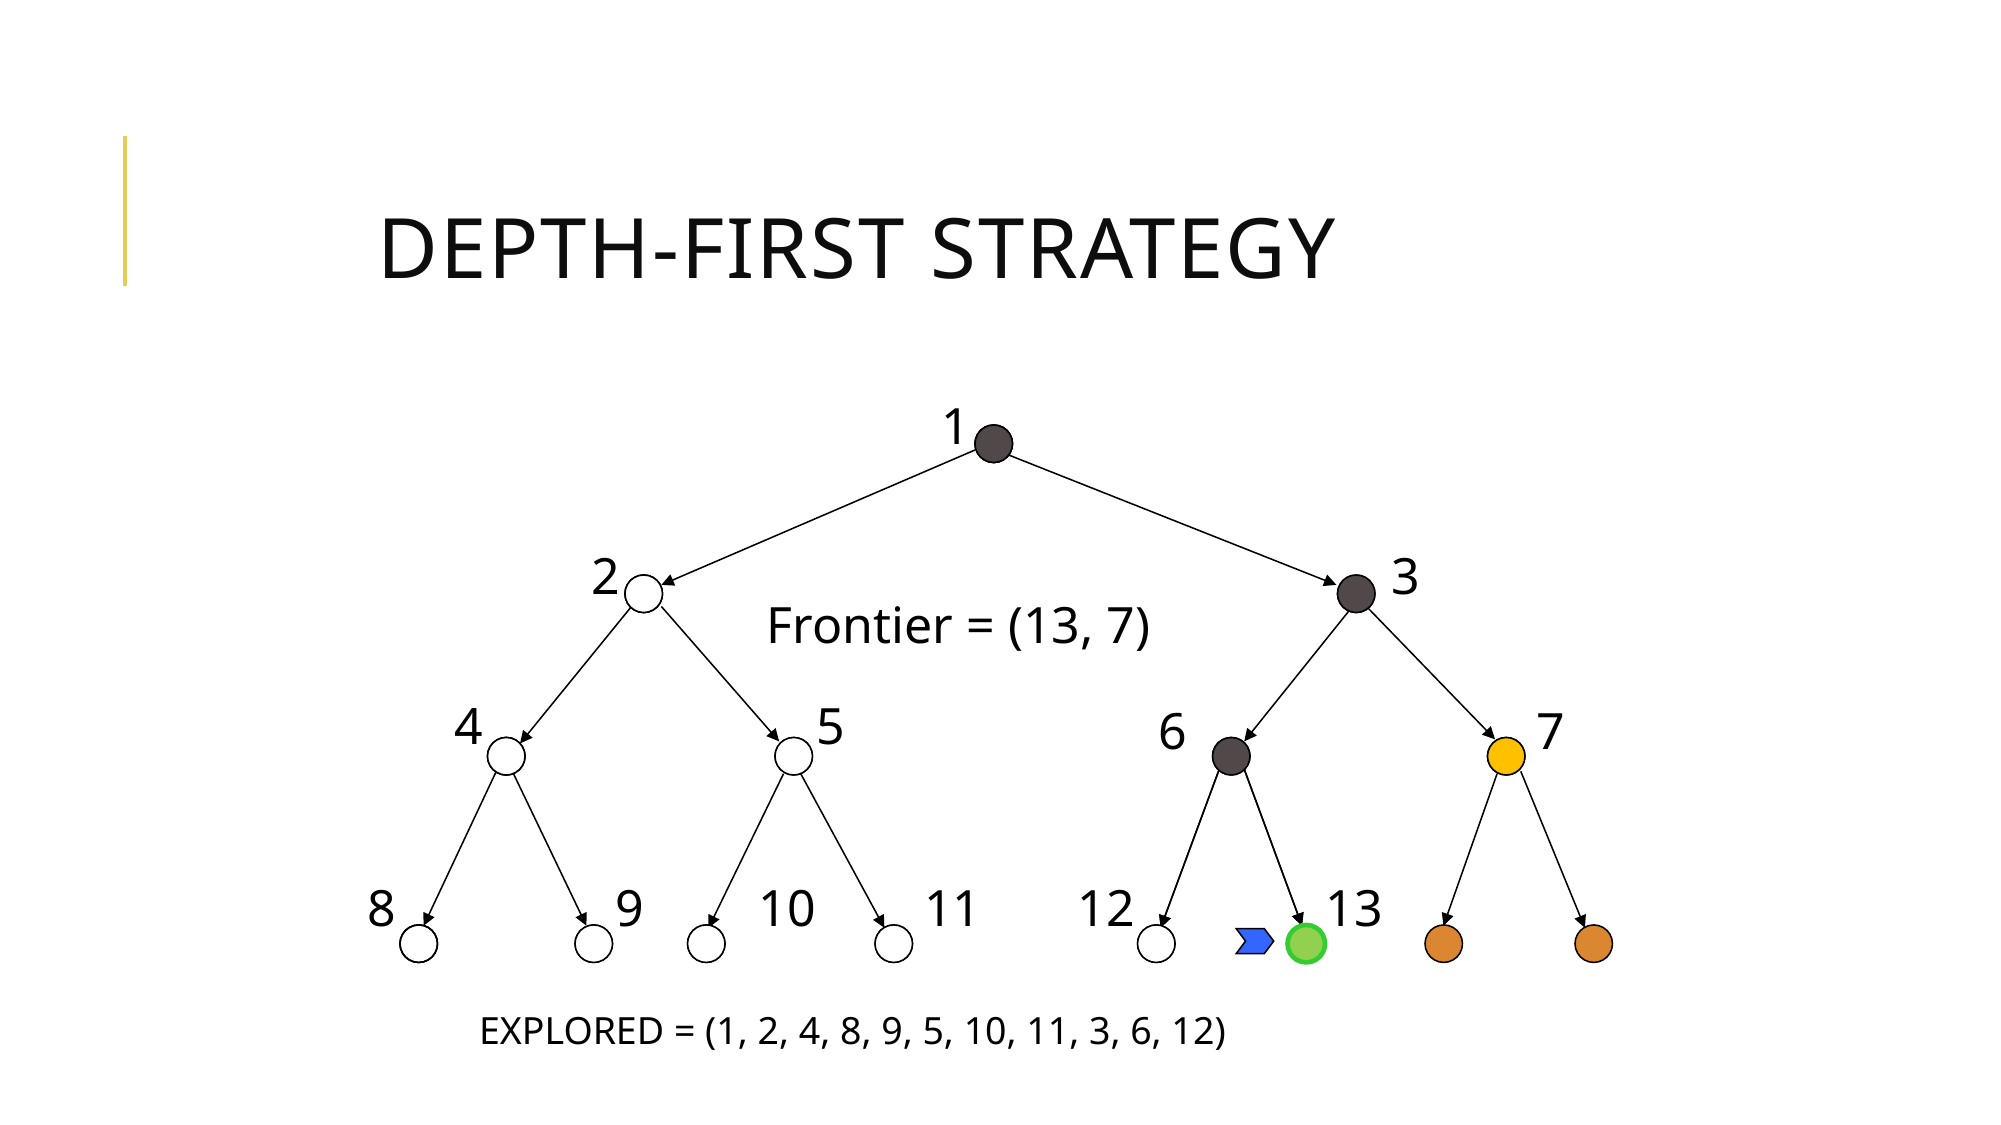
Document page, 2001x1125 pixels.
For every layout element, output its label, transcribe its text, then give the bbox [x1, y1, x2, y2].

text_box EXPLORED = (1, 2, 4, 8, 9, 5, 10, 11, 3, 6, 12) [464, 999, 1270, 1060]
text_box 8 [352, 869, 392, 945]
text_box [399, 424, 1613, 963]
text_box 1 [926, 387, 986, 419]
title Depth-First Strategy [362, 161, 1638, 349]
